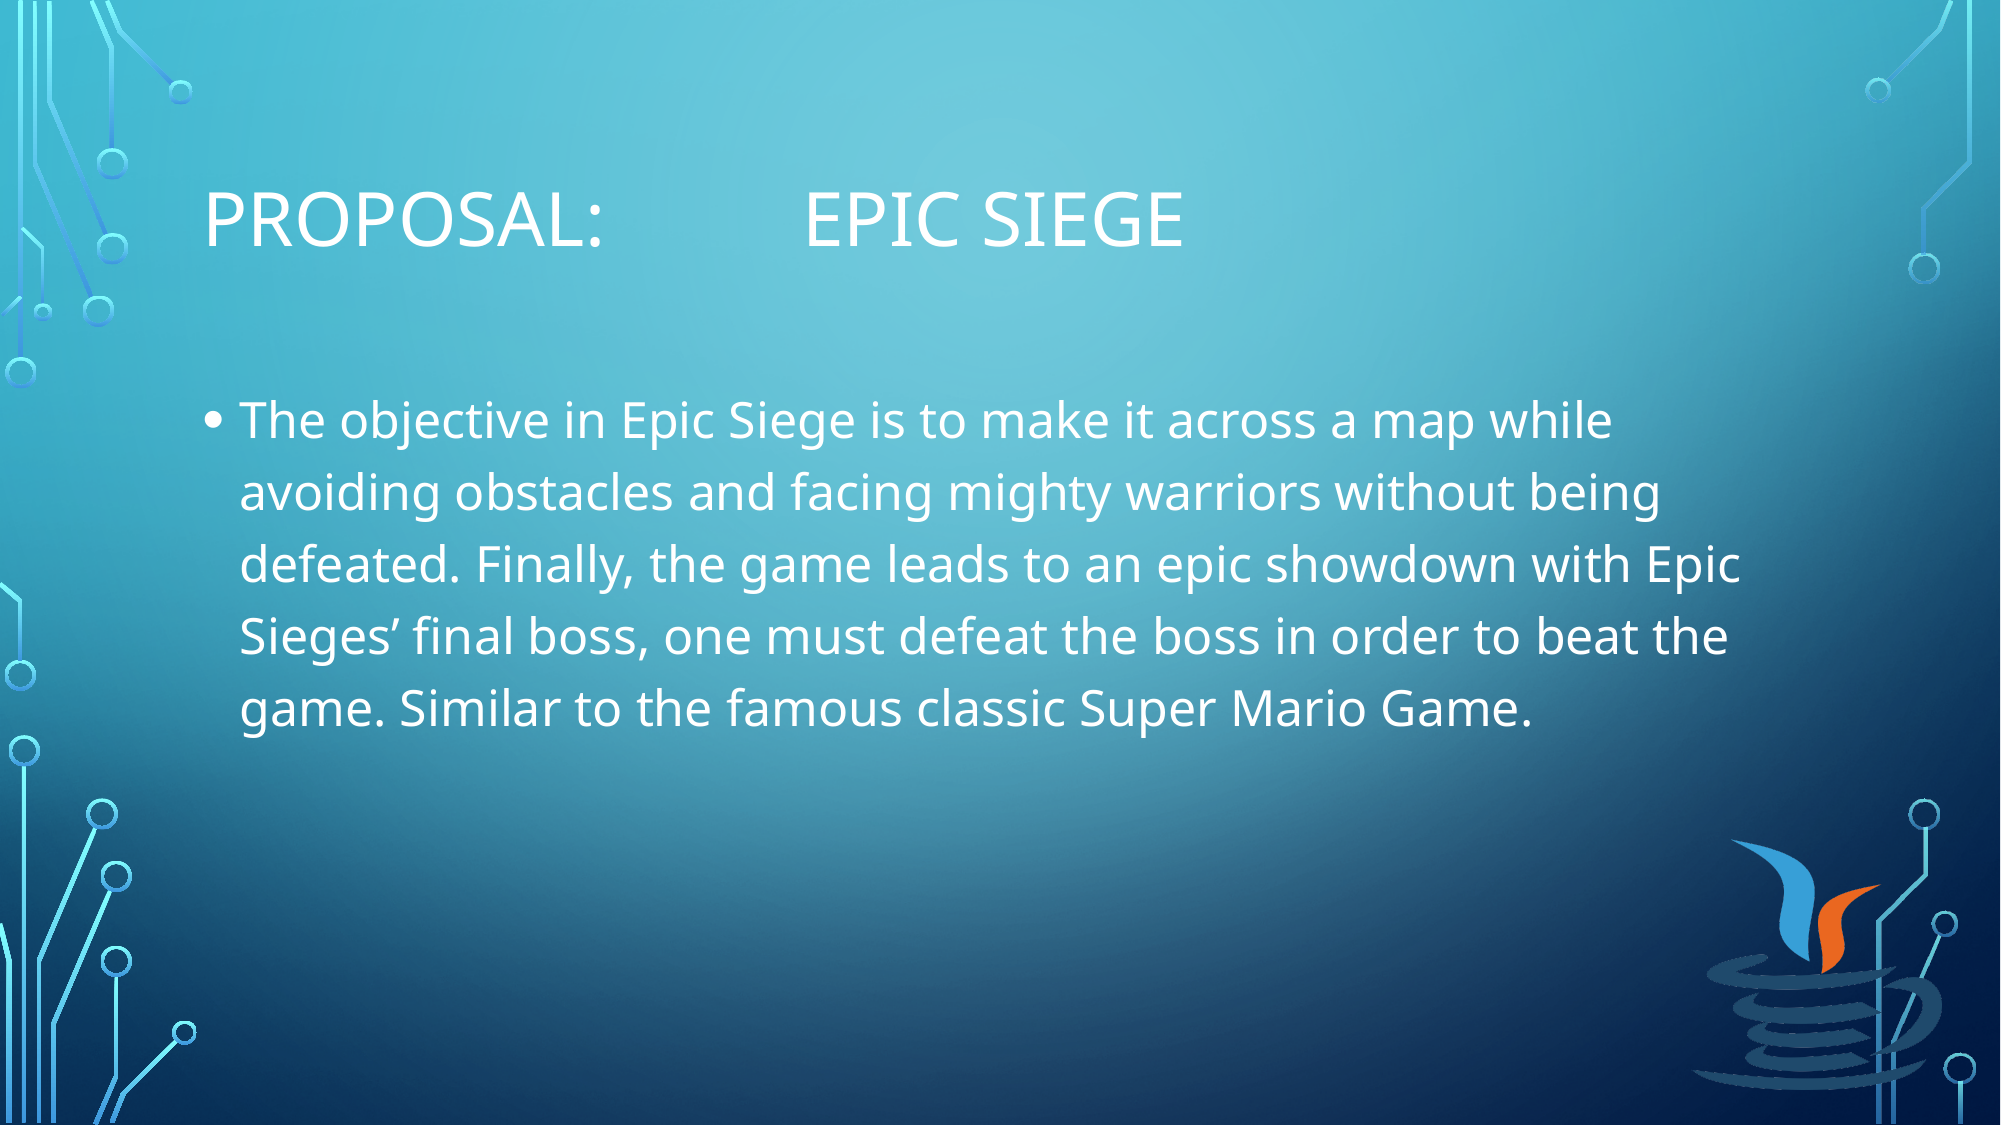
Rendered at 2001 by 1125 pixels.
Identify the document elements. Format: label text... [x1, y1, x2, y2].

list The objective in Epic Siege is to make it across a map while avoiding obstacles and facing mighty warriors without being defeated. Finally, the game leads to an epic showdown with Epic Sieges’ final boss, one must defeat the boss in order to beat the game. Similar to the famous classic Super Mario Game. [187, 369, 1813, 950]
picture [1691, 839, 1942, 1090]
title Proposal: Epic SIEGE [187, 101, 1813, 344]
